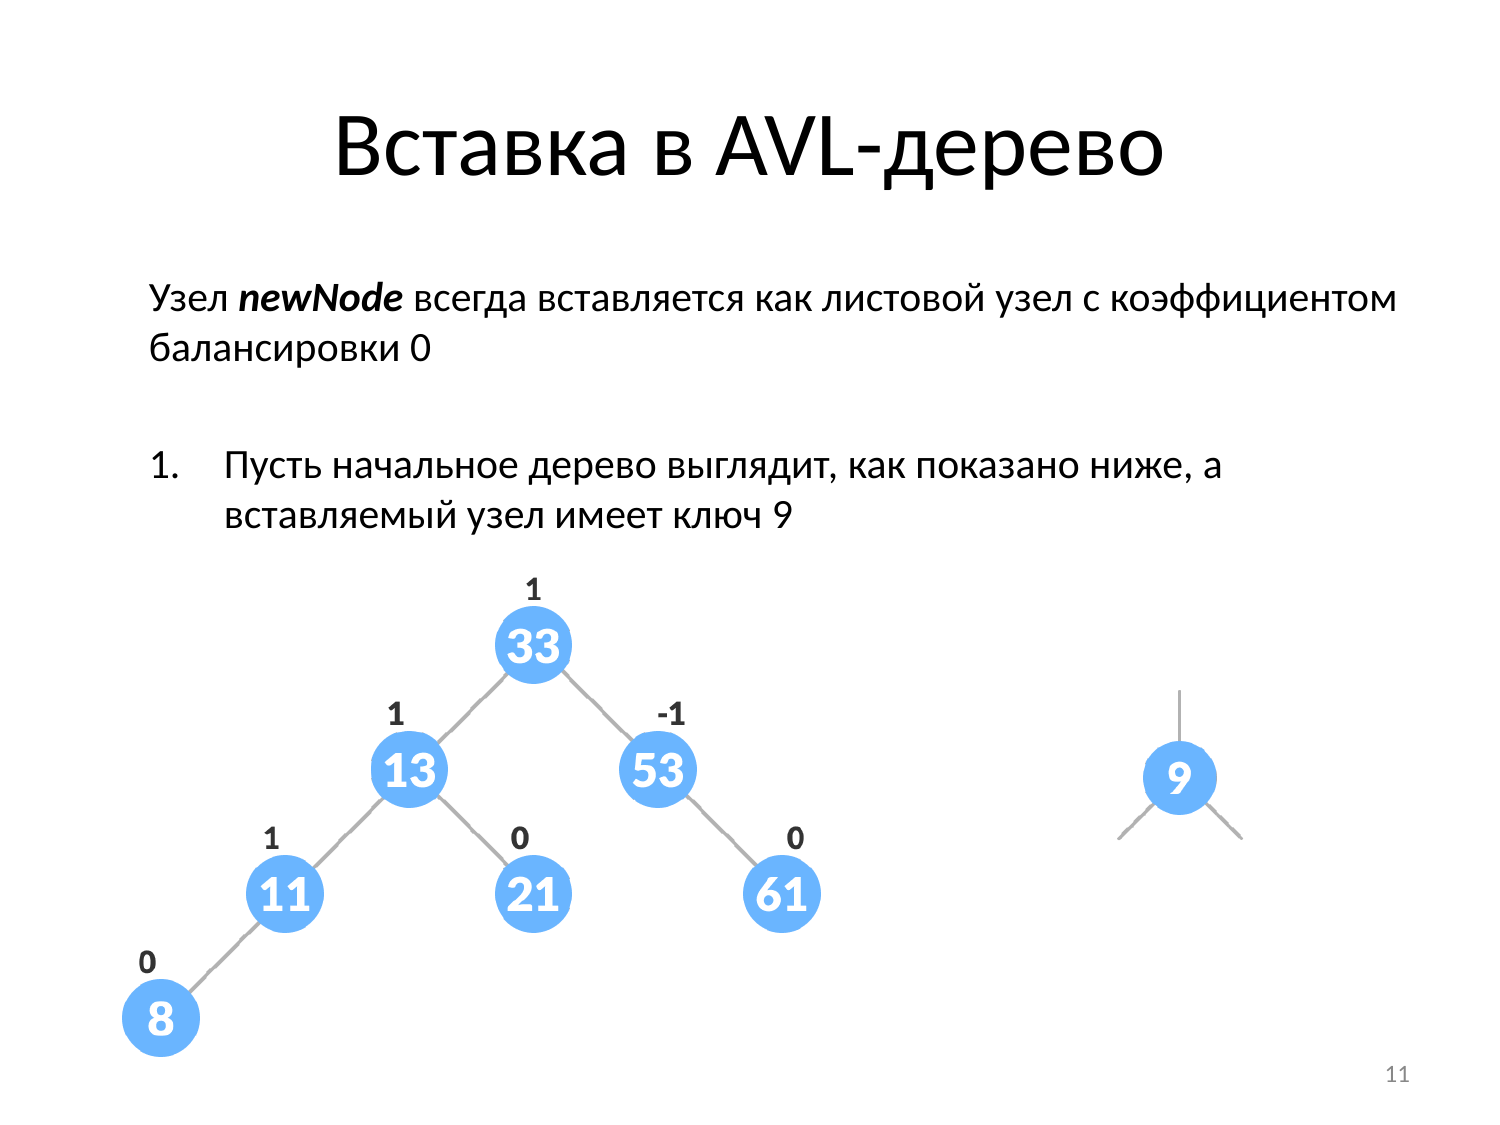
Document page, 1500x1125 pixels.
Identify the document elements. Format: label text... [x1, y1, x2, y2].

picture [1074, 644, 1288, 884]
title Вставка в AVL-дерево [75, 45, 1425, 233]
list Узел newNode всегда вставляется как листовой узел с коэффициентом балансировки 0 Пусть начальное дерево выглядит, как показано ниже, а вставляемый узел имеет ключ 9 [75, 262, 1425, 1005]
picture [74, 530, 867, 1103]
slide_number 11 [1074, 1042, 1425, 1103]
